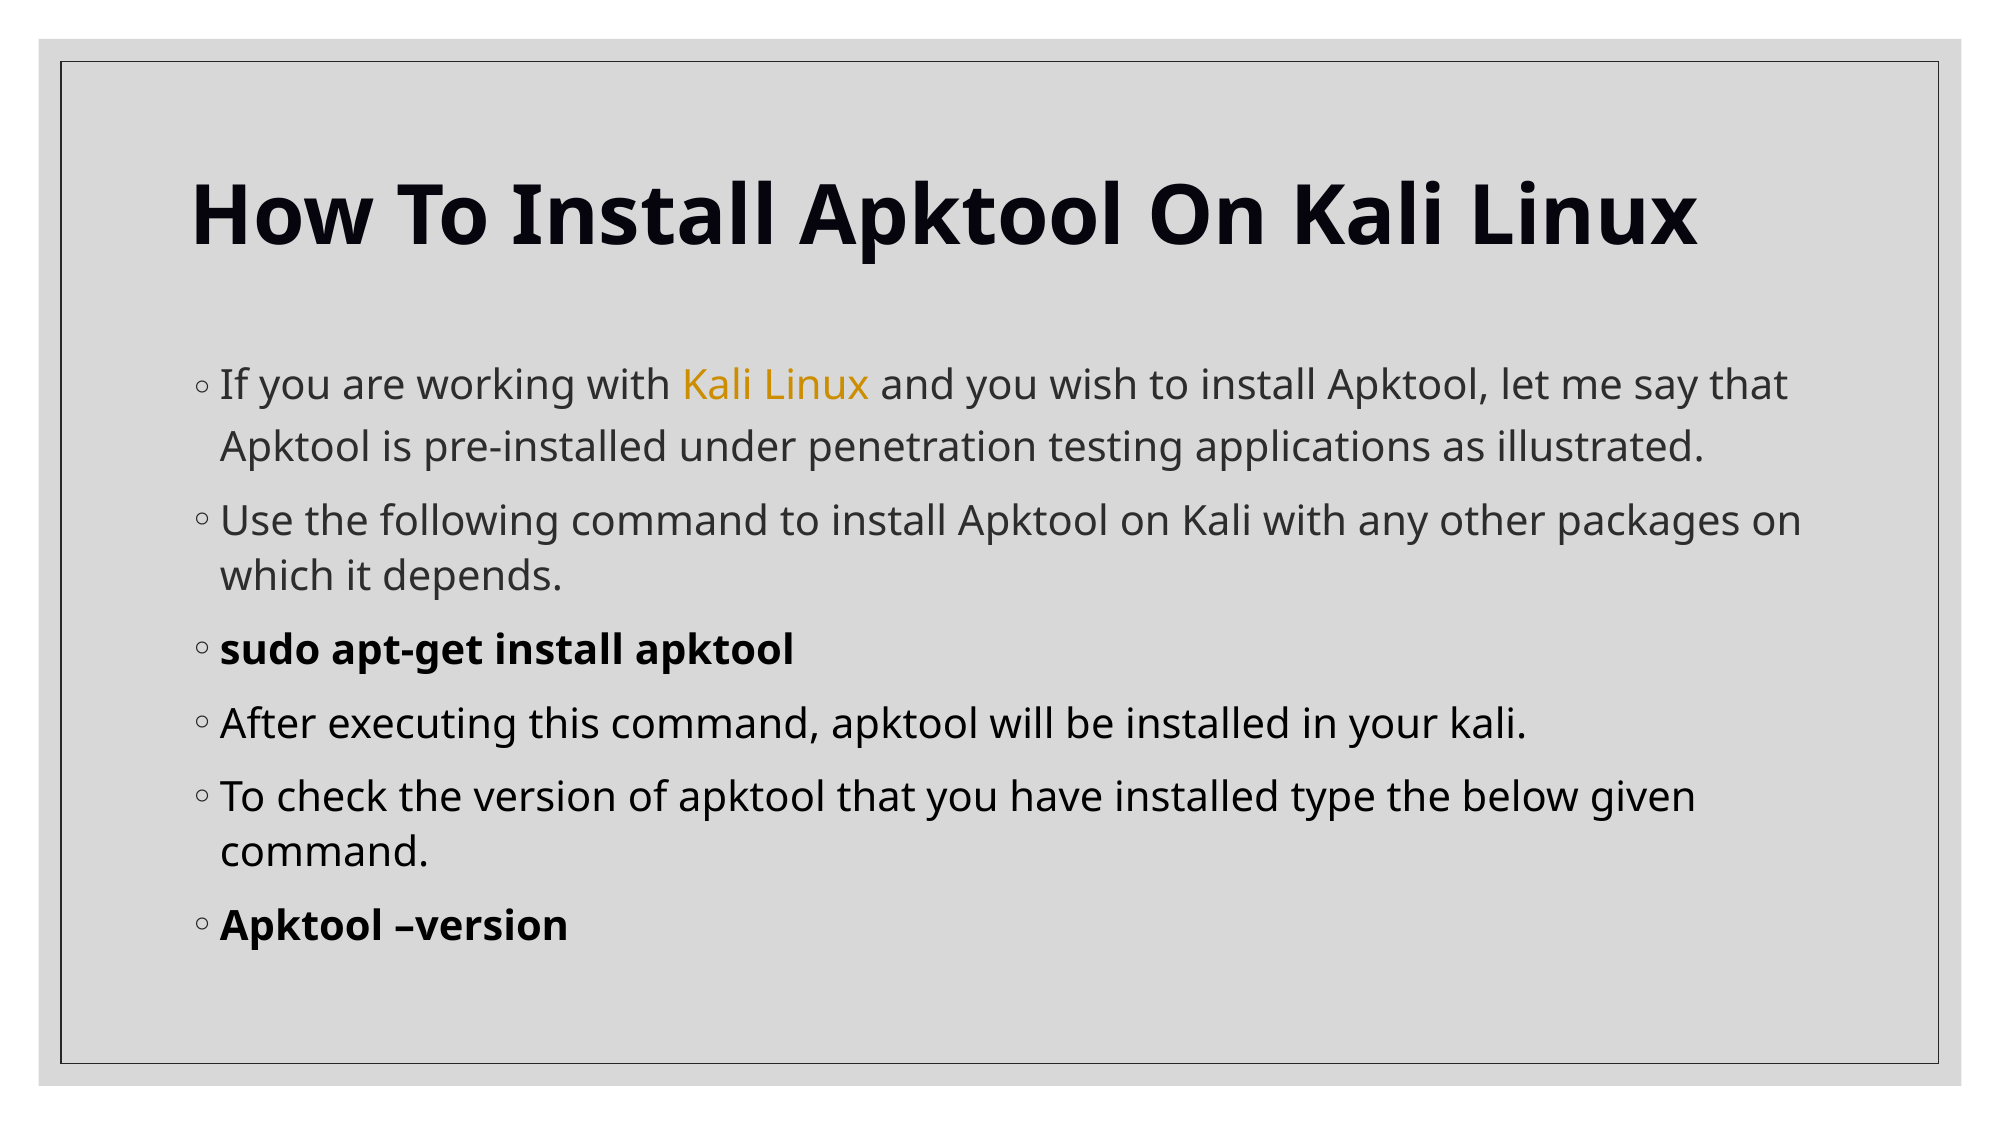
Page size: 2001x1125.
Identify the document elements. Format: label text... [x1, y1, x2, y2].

title How To Install Apktool On Kali Linux [174, 105, 1825, 331]
list If you are working with Kali Linux and you wish to install Apktool, let me say that Apktool is pre-installed under penetration testing applications as illustrated. Use the following command to install Apktool on Kali with any other packages on which it depends. sudo apt-get install apktool After executing this command, apktool will be installed in your kali. To check the version of apktool that you have installed type the below given command. Apktool –version [174, 345, 1825, 977]
